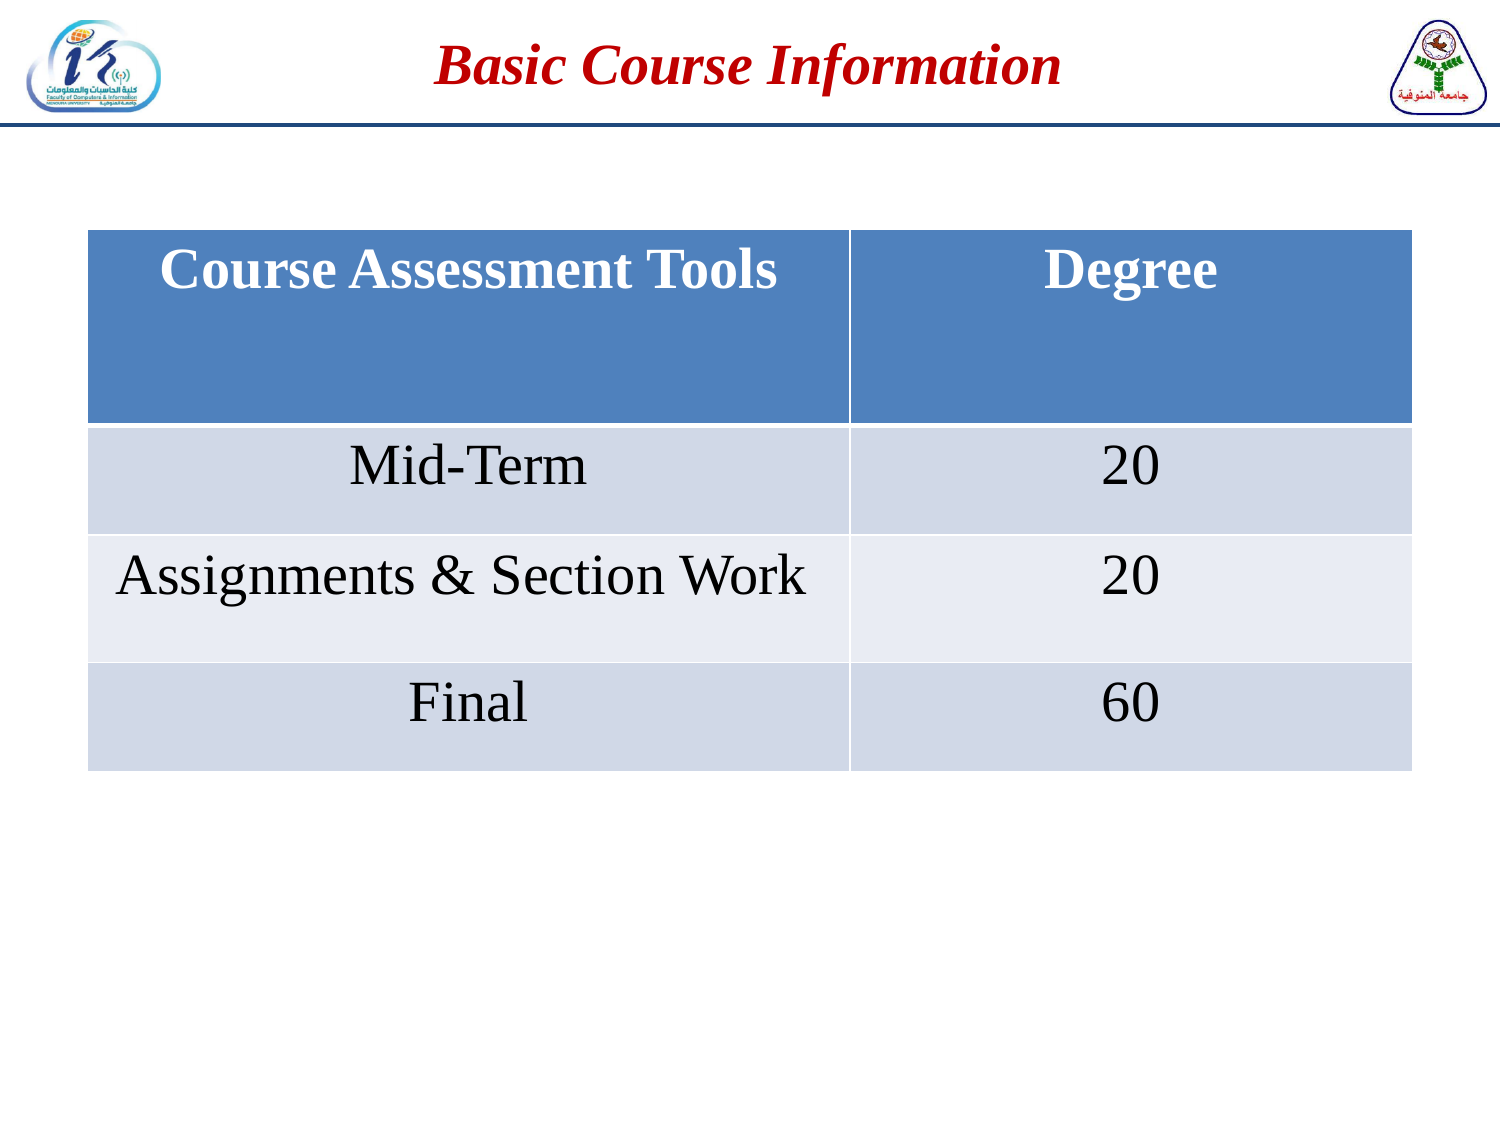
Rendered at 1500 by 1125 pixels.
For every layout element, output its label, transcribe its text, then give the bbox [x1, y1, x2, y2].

table_cell 20 [851, 428, 1412, 534]
table_header Degree [851, 230, 1412, 423]
picture [1387, 18, 1488, 117]
table_cell 20 [851, 536, 1412, 662]
table_cell Assignments & Section Work [88, 536, 849, 662]
table_cell 60 [851, 663, 1412, 771]
table_cell Mid-Term [88, 428, 849, 534]
text_box Basic Course Information [223, 18, 1274, 104]
picture [24, 20, 163, 113]
table_header Course Assessment Tools [88, 230, 849, 423]
table_cell Final [88, 663, 849, 771]
